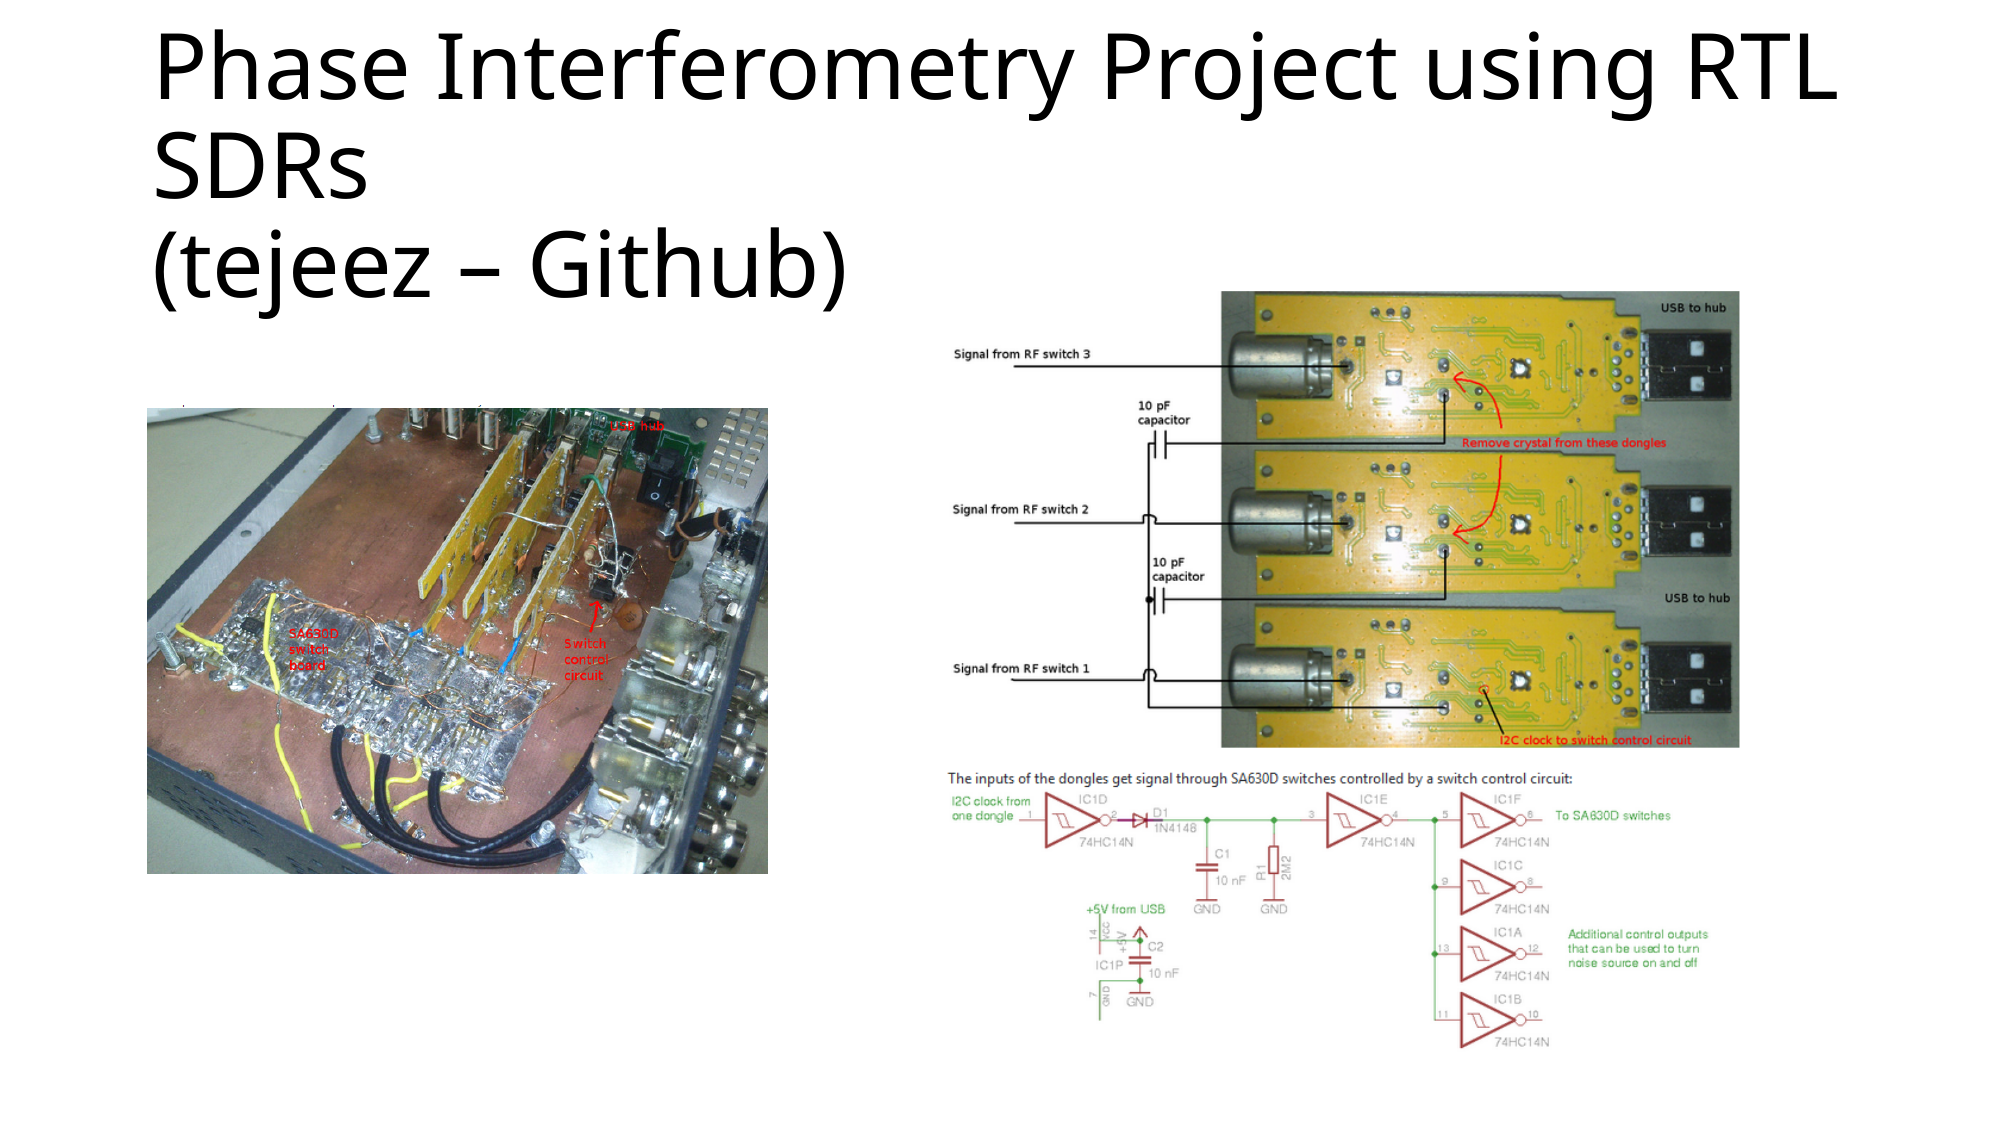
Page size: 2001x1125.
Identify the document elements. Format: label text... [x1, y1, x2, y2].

title Phase Interferometry Project using RTL SDRs (tejeez – Github) [137, 59, 1863, 278]
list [137, 405, 777, 875]
picture [940, 289, 1762, 1066]
